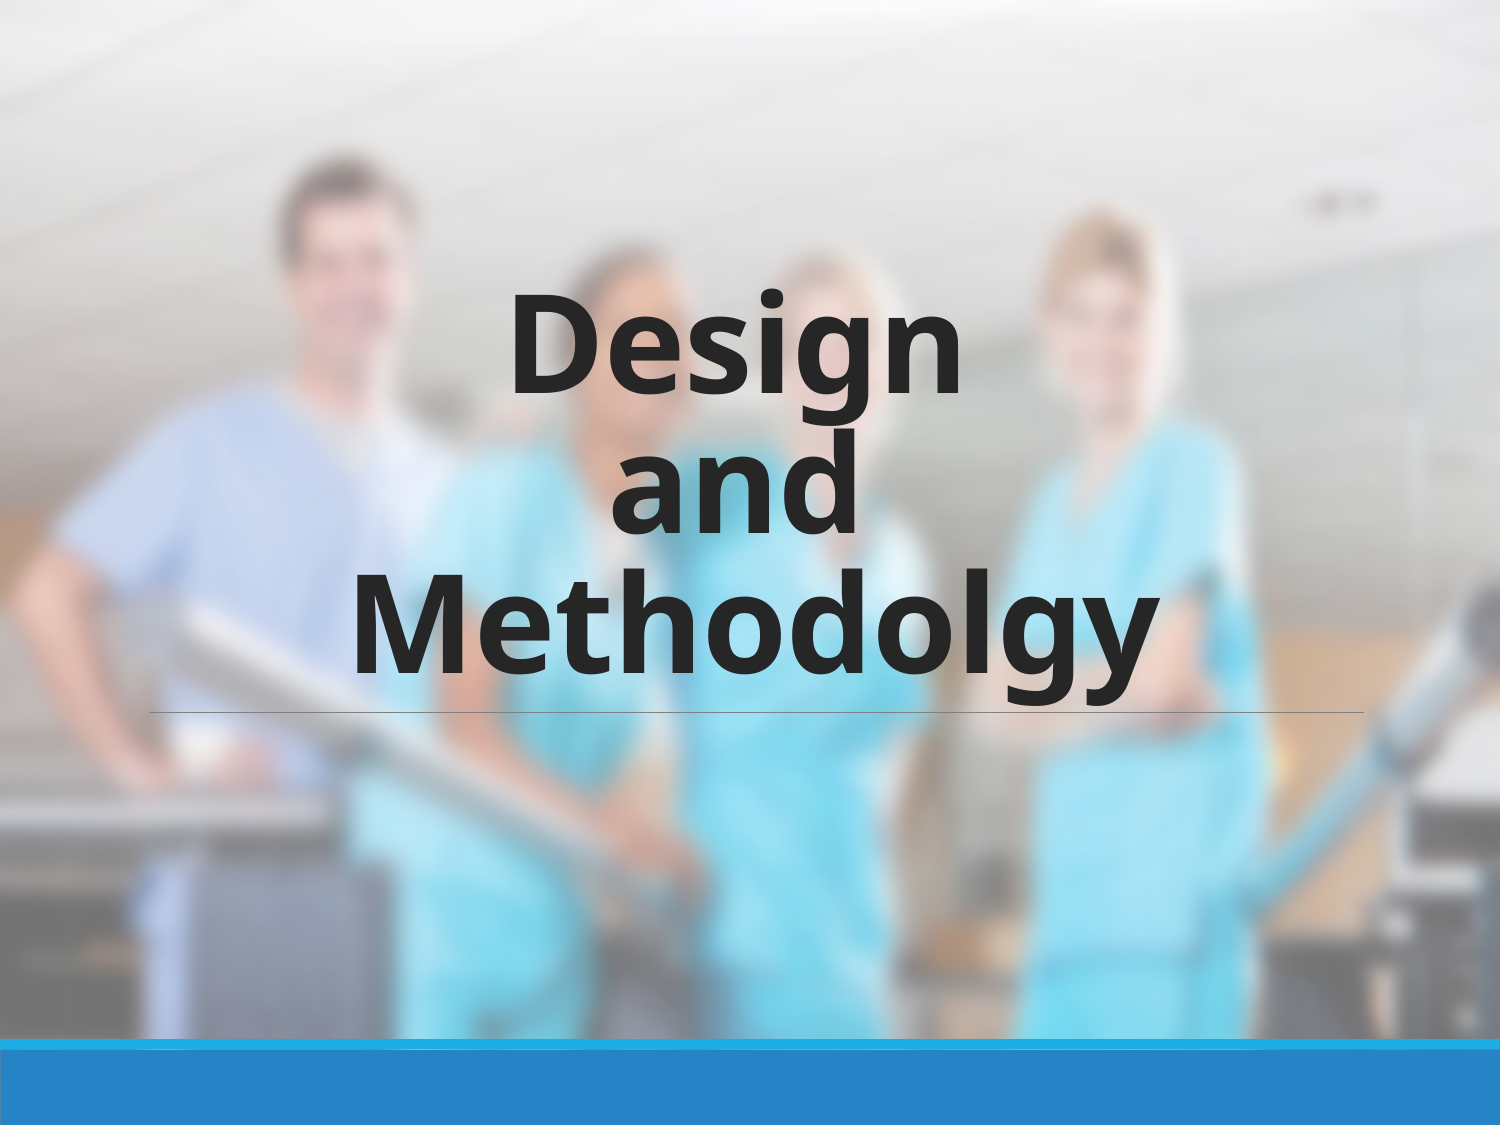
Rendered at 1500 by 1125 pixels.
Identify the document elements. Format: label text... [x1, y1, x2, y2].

title Design and Methodolgy [135, 124, 1373, 710]
